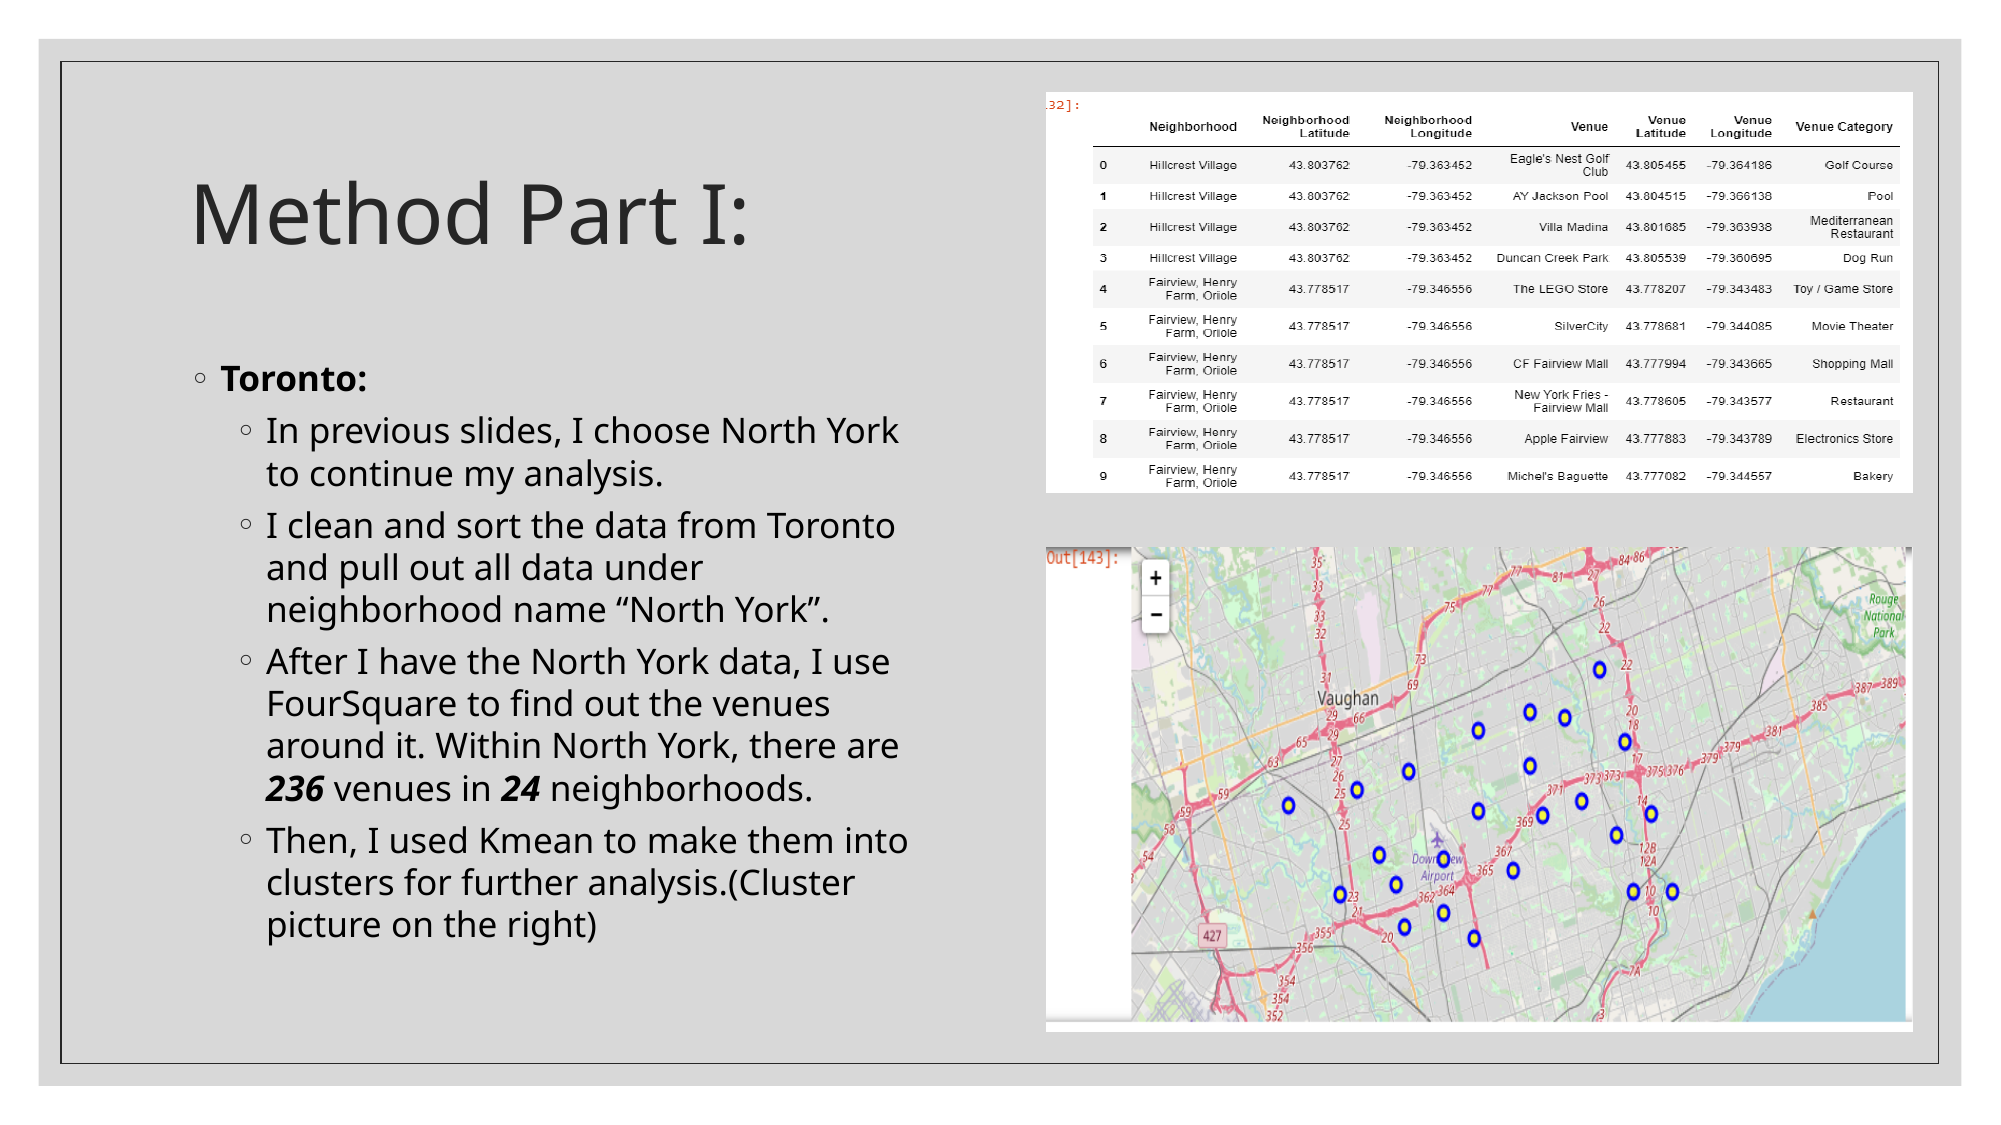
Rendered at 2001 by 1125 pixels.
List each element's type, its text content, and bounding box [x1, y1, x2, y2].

list Toronto: In previous slides, I choose North York to continue my analysis. I clean and sort the data from Toronto and pull out all data under neighborhood name “North York”. After I have the North York data, I use FourSquare to find out the venues around it. Within North York, there are 236 venues in 24 neighborhoods. Then, I used Kmean to make them into clusters for further analysis.(Cluster picture on the right) [174, 345, 940, 960]
picture [1046, 547, 1913, 1032]
picture [1046, 92, 1913, 493]
title Method Part I: [174, 105, 1040, 331]
